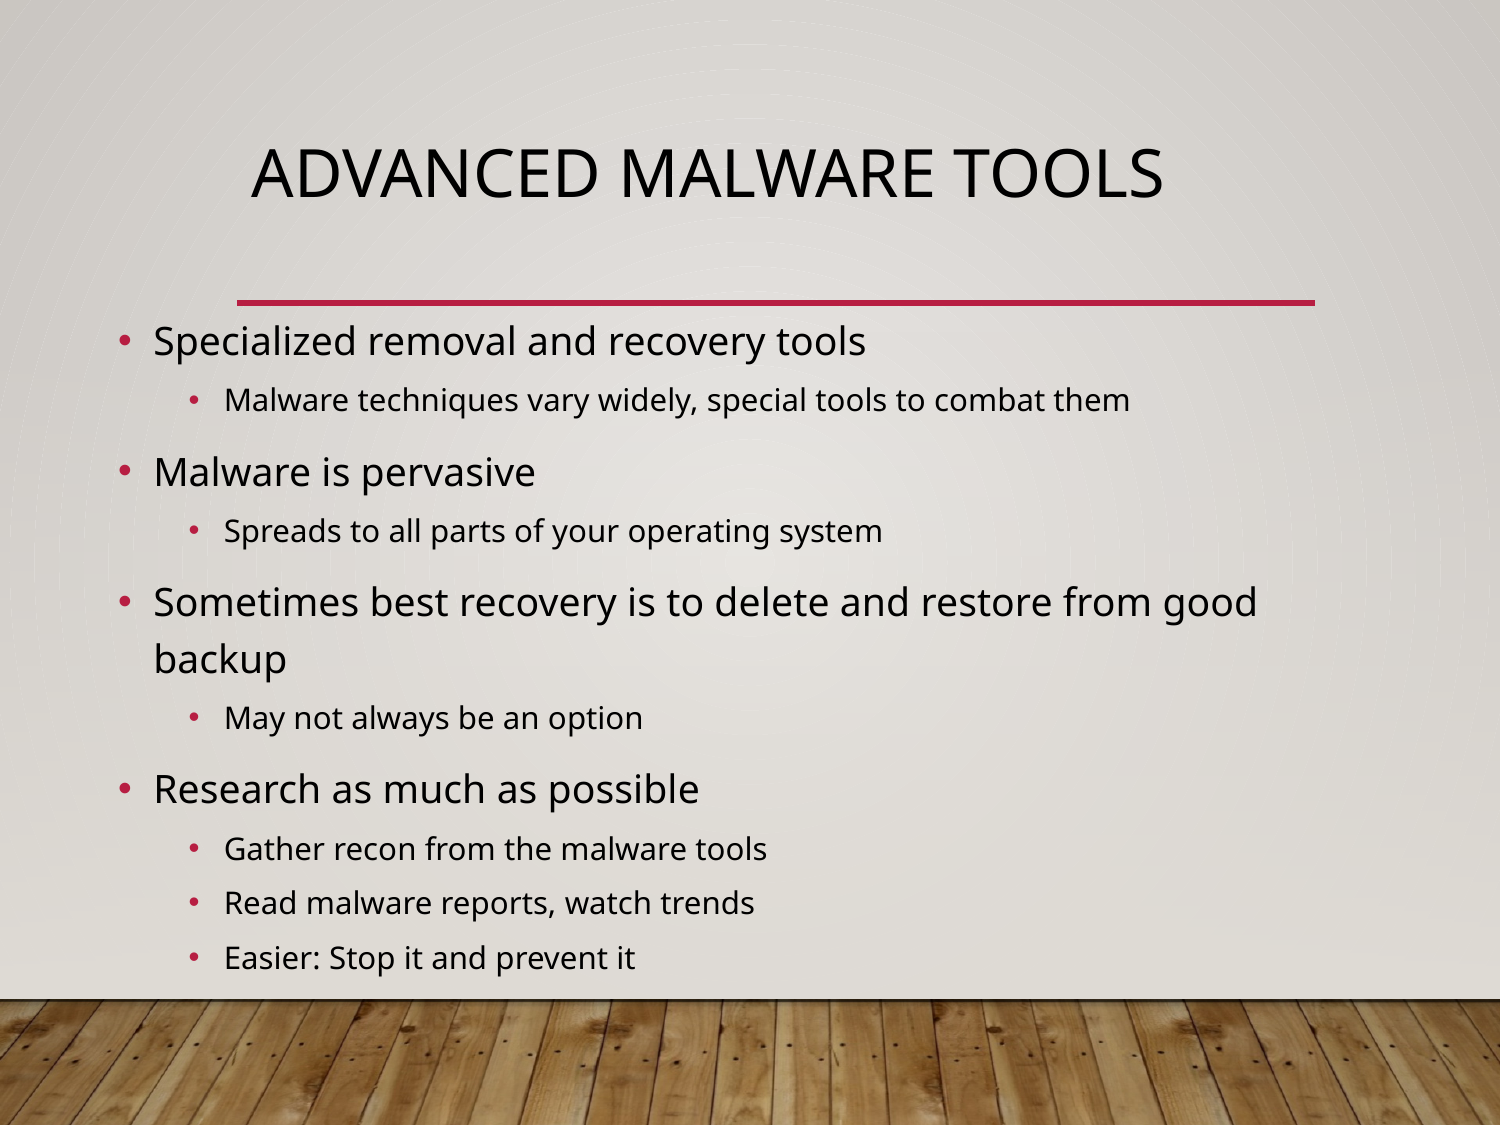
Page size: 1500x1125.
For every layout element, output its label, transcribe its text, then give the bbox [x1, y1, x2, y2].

picture [0, 999, 1500, 1125]
list Specialized removal and recovery tools Malware techniques vary widely, special tools to combat them Malware is pervasive Spreads to all parts of your operating system Sometimes best recovery is to delete and restore from good backup May not always be an option Research as much as possible Gather recon from the malware tools Read malware reports, watch trends Easier: Stop it and prevent it [103, 299, 1397, 990]
title Advanced malware tools [236, 131, 1315, 299]
